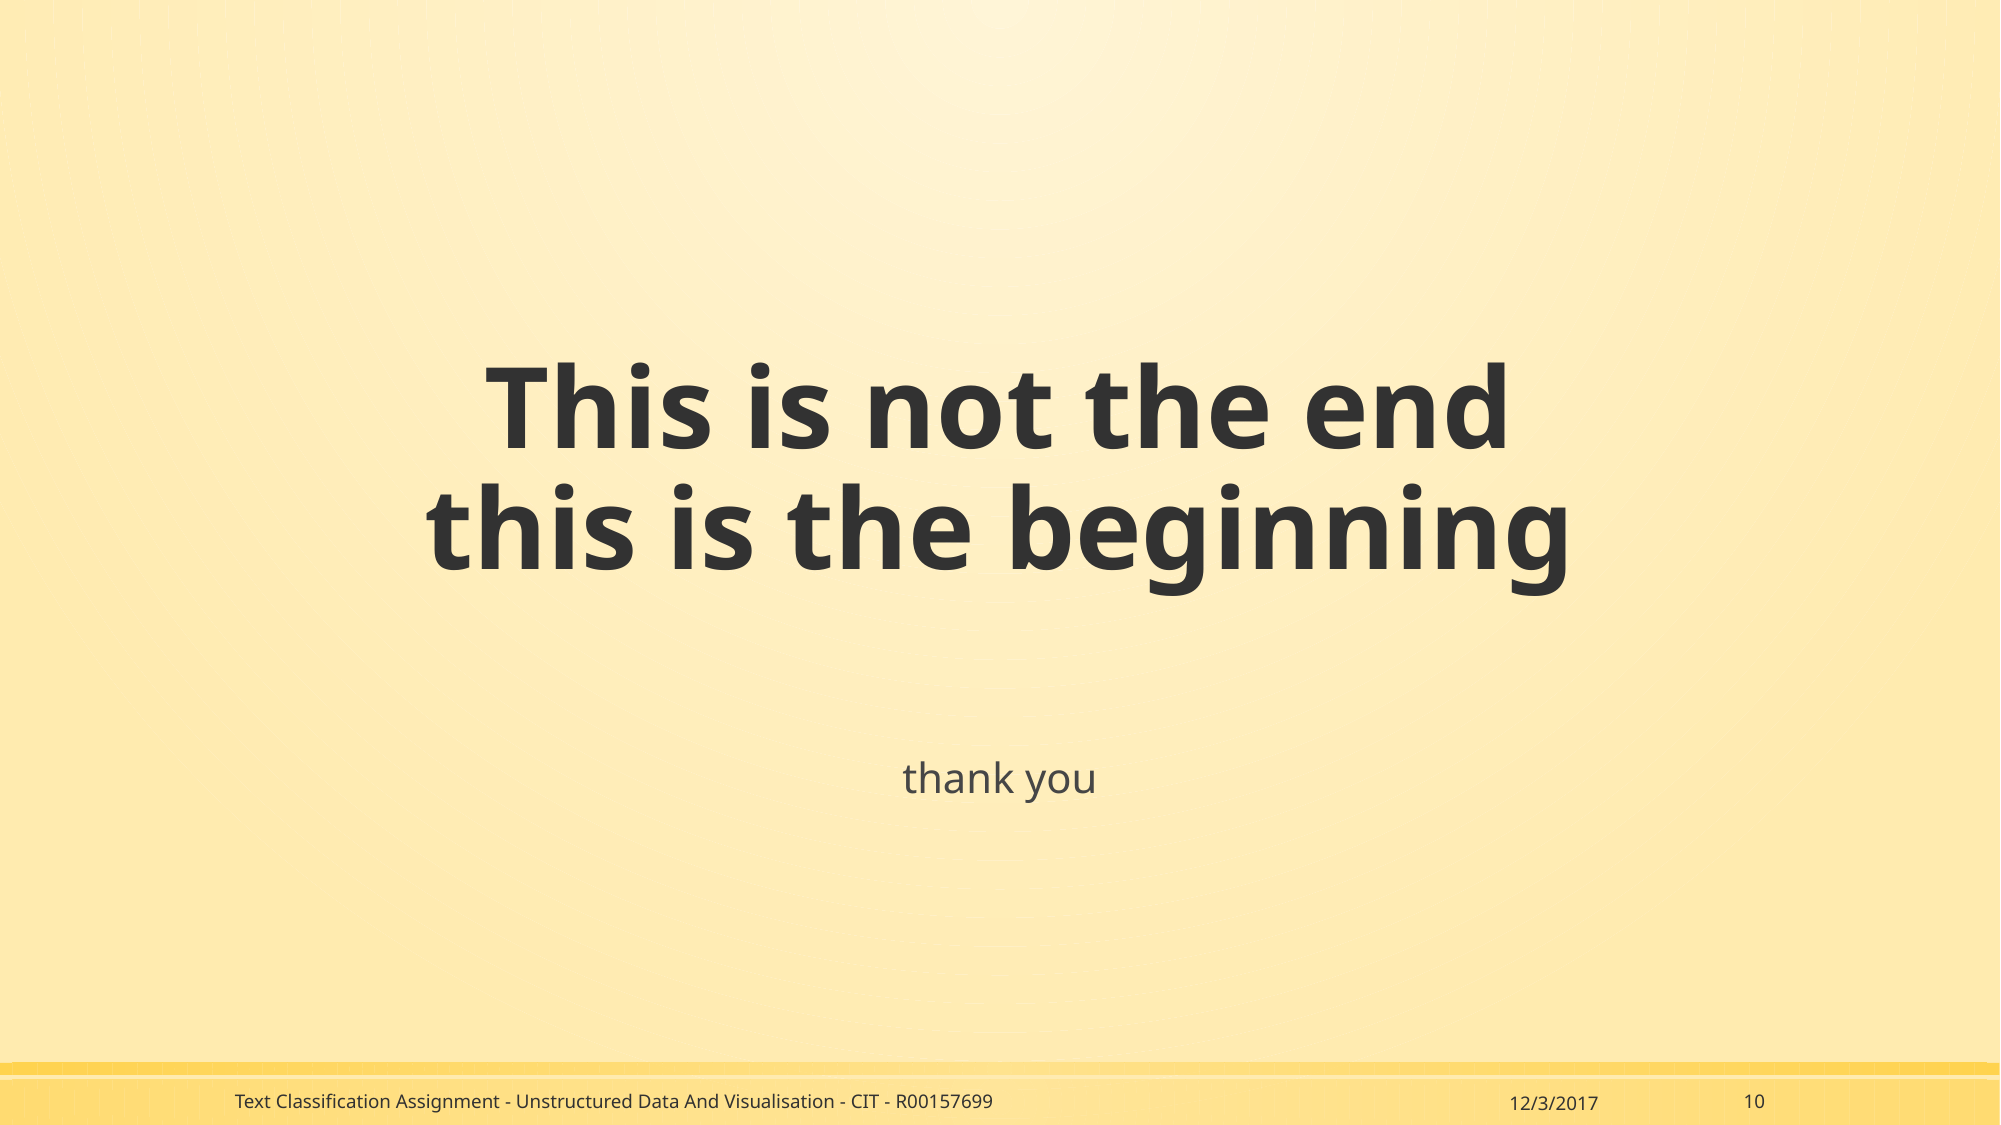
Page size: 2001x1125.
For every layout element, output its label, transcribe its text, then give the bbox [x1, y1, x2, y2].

footer Text Classification Assignment - Unstructured Data And Visualisation - CIT - R00157699 [219, 1083, 1395, 1122]
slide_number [1456, 1083, 1614, 1122]
title This is not the end this is the beginning [212, 349, 1788, 737]
slide_number 10 [1674, 1083, 1780, 1122]
list thank you [212, 750, 1788, 888]
